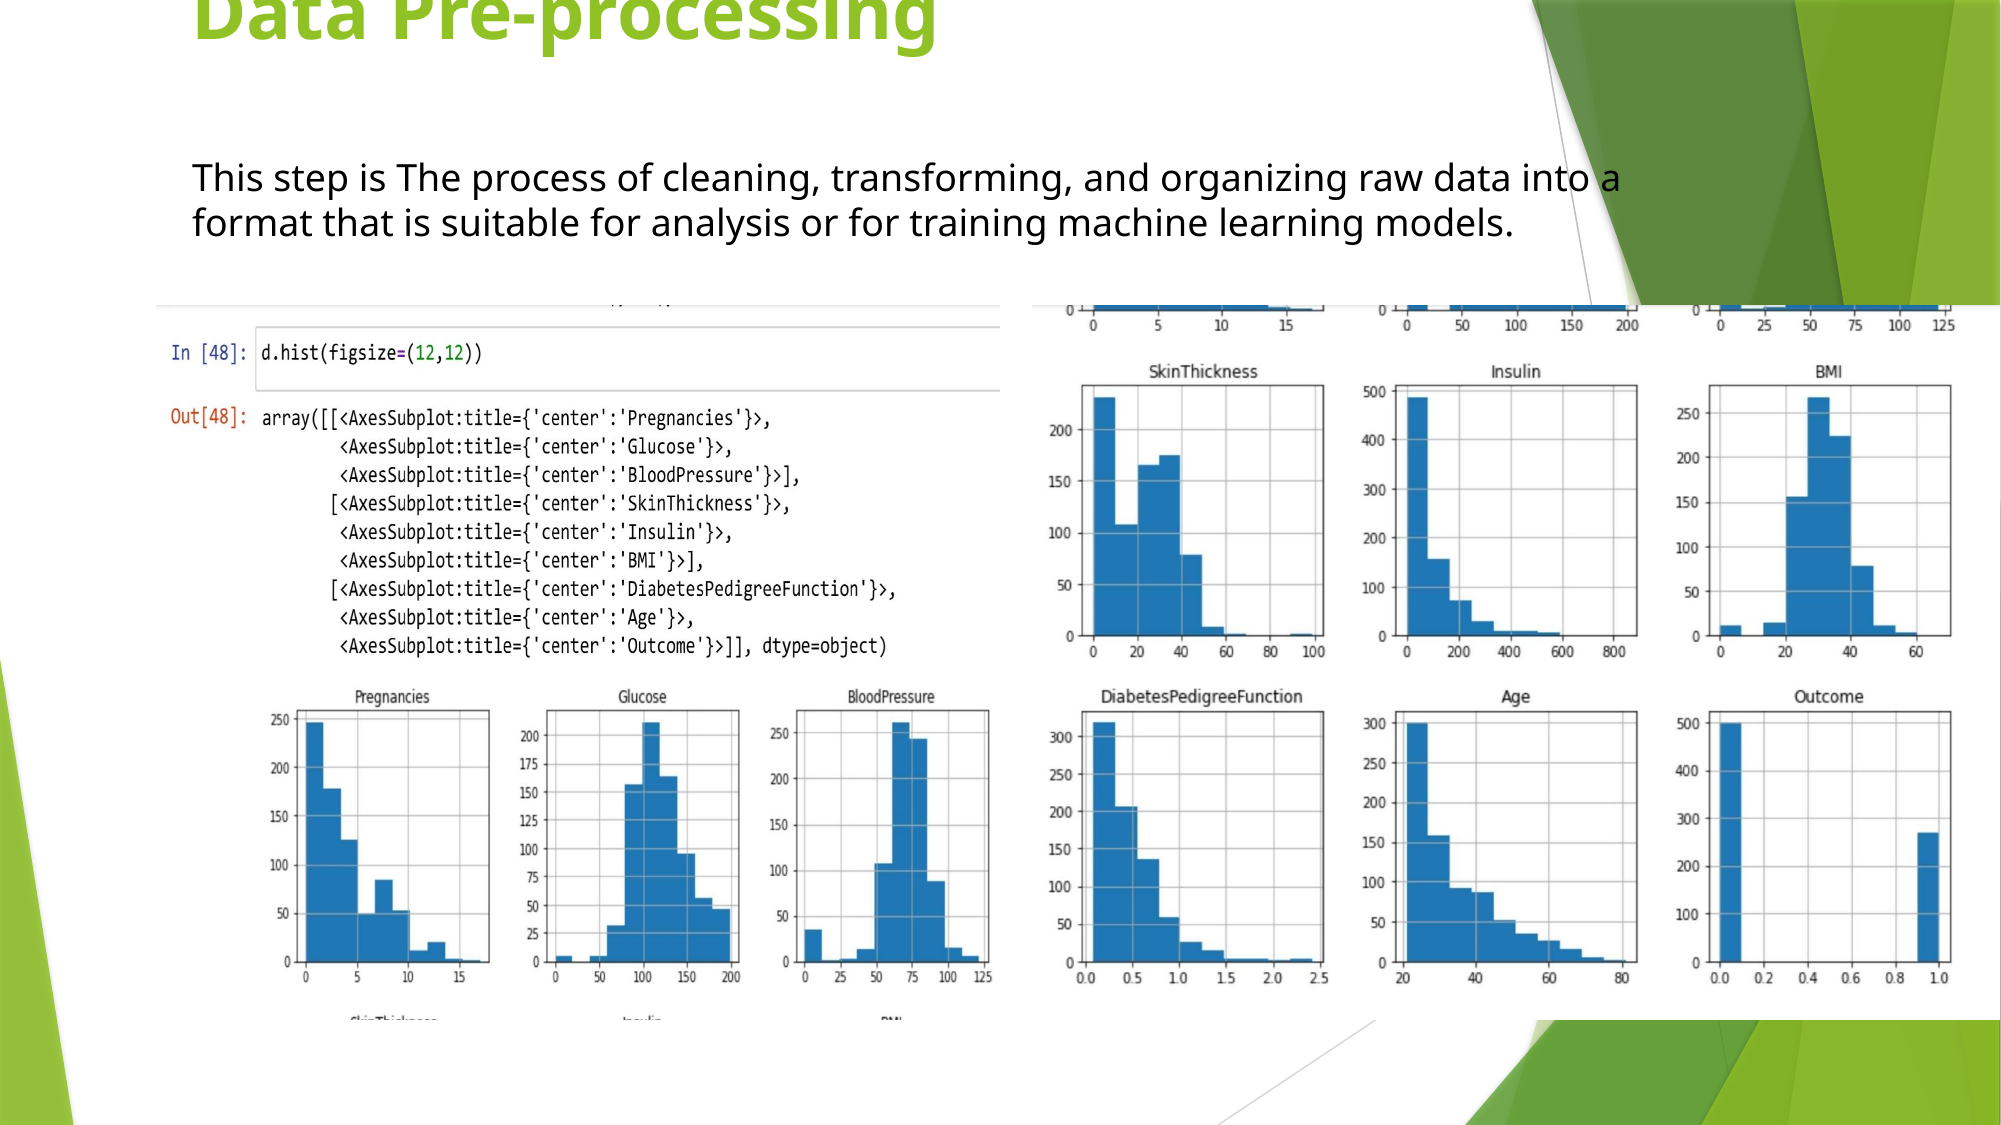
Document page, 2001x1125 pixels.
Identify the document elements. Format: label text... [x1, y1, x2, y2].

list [156, 304, 1001, 1020]
picture [1031, 304, 2000, 1020]
title Data Pre-processing [156, 0, 1782, 200]
text_box This step is The process of cleaning, transforming, and organizing raw data into a format that is suitable for analysis or for training machine learning models. [177, 146, 1761, 252]
